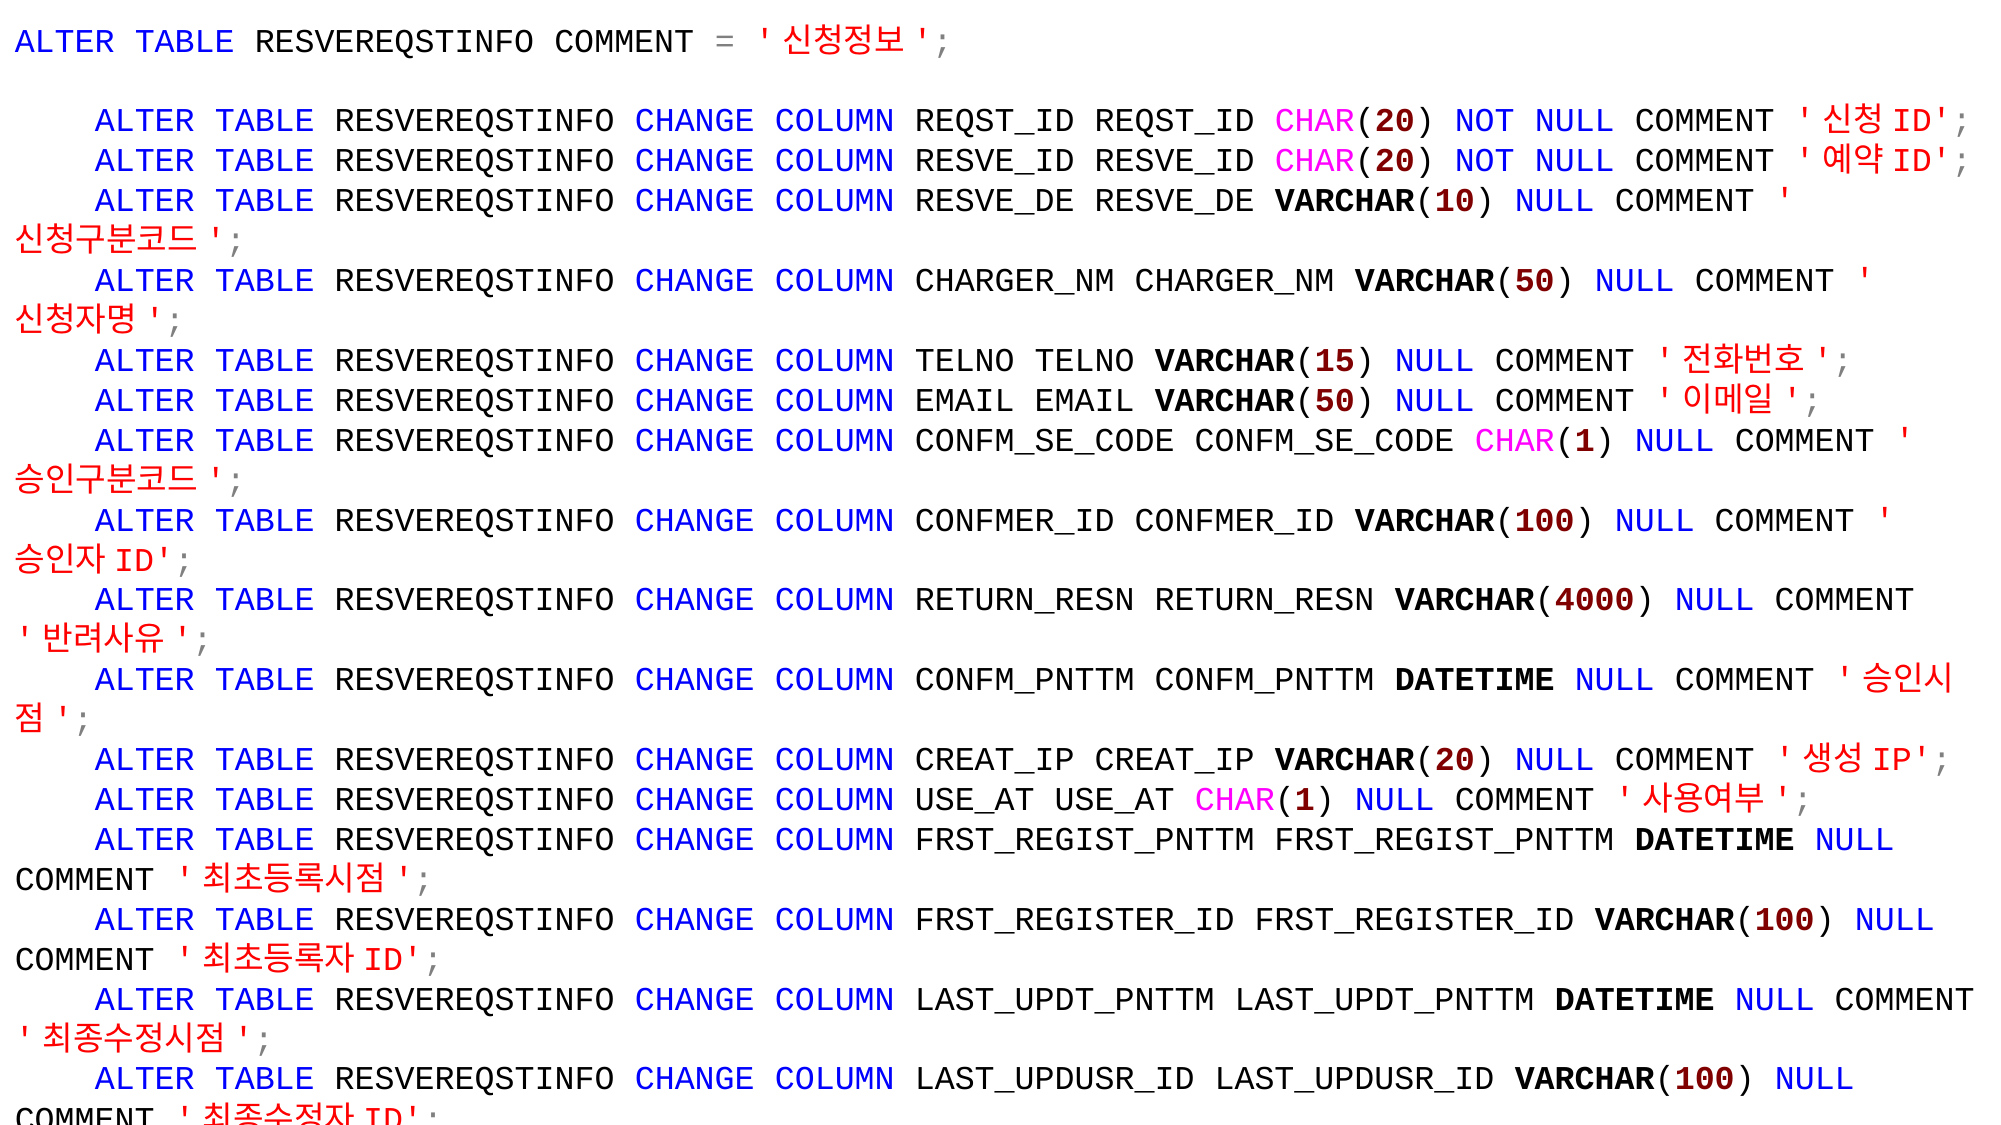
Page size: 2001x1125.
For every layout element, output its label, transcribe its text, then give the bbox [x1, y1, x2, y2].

text_box ALTER TABLE RESVEREQSTINFO COMMENT = '신청정보'; ALTER TABLE RESVEREQSTINFO CHANGE COLUMN REQST_ID REQST_ID CHAR(20) NOT NULL COMMENT '신청ID'; ALTER TABLE RESVEREQSTINFO CHANGE COLUMN RESVE_ID RESVE_ID CHAR(20) NOT NULL COMMENT '예약ID'; ALTER TABLE RESVEREQSTINFO CHANGE COLUMN RESVE_DE RESVE_DE VARCHAR(10) NULL COMMENT '신청구분코드'; ALTER TABLE RESVEREQSTINFO CHANGE COLUMN CHARGER_NM CHARGER_NM VARCHAR(50) NULL COMMENT '신청자명'; ALTER TABLE RESVEREQSTINFO CHANGE COLUMN TELNO TELNO VARCHAR(15) NULL COMMENT '전화번호'; ALTER TABLE RESVEREQSTINFO CHANGE COLUMN EMAIL EMAIL VARCHAR(50) NULL COMMENT '이메일'; ALTER TABLE RESVEREQSTINFO CHANGE COLUMN CONFM_SE_CODE CONFM_SE_CODE CHAR(1) NULL COMMENT '승인구분코드'; ALTER TABLE RESVEREQSTINFO CHANGE COLUMN CONFMER_ID CONFMER_ID VARCHAR(100) NULL COMMENT '승인자ID'; ALTER TABLE RESVEREQSTINFO CHANGE COLUMN RETURN_RESN RETURN_RESN VARCHAR(4000) NULL COMMENT '반려사유'; ALTER TABLE RESVEREQSTINFO CHANGE COLUMN CONFM_PNTTM CONFM_PNTTM DATETIME NULL COMMENT '승인시점'; ALTER TABLE RESVEREQSTINFO CHANGE COLUMN CREAT_IP CREAT_IP VARCHAR(20) NULL COMMENT '생성IP'; ALTER TABLE RESVEREQSTINFO CHANGE COLUMN USE_AT USE_AT CHAR(1) NULL COMMENT '사용여부'; ALTER TABLE RESVEREQSTINFO CHANGE COLUMN FRST_REGIST_PNTTM FRST_REGIST_PNTTM DATETIME NULL COMMENT '최초등록시점'; ALTER TABLE RESVEREQSTINFO CHANGE COLUMN FRST_REGISTER_ID FRST_REGISTER_ID VARCHAR(100) NULL COMMENT '최초등록자ID'; ALTER TABLE RESVEREQSTINFO CHANGE COLUMN LAST_UPDT_PNTTM LAST_UPDT_PNTTM DATETIME NULL COMMENT '최종수정시점'; ALTER TABLE RESVEREQSTINFO CHANGE COLUMN LAST_UPDUSR_ID LAST_UPDUSR_ID VARCHAR(100) NULL COMMENT '최종수정자ID'; [0, 0, 2000, 1125]
